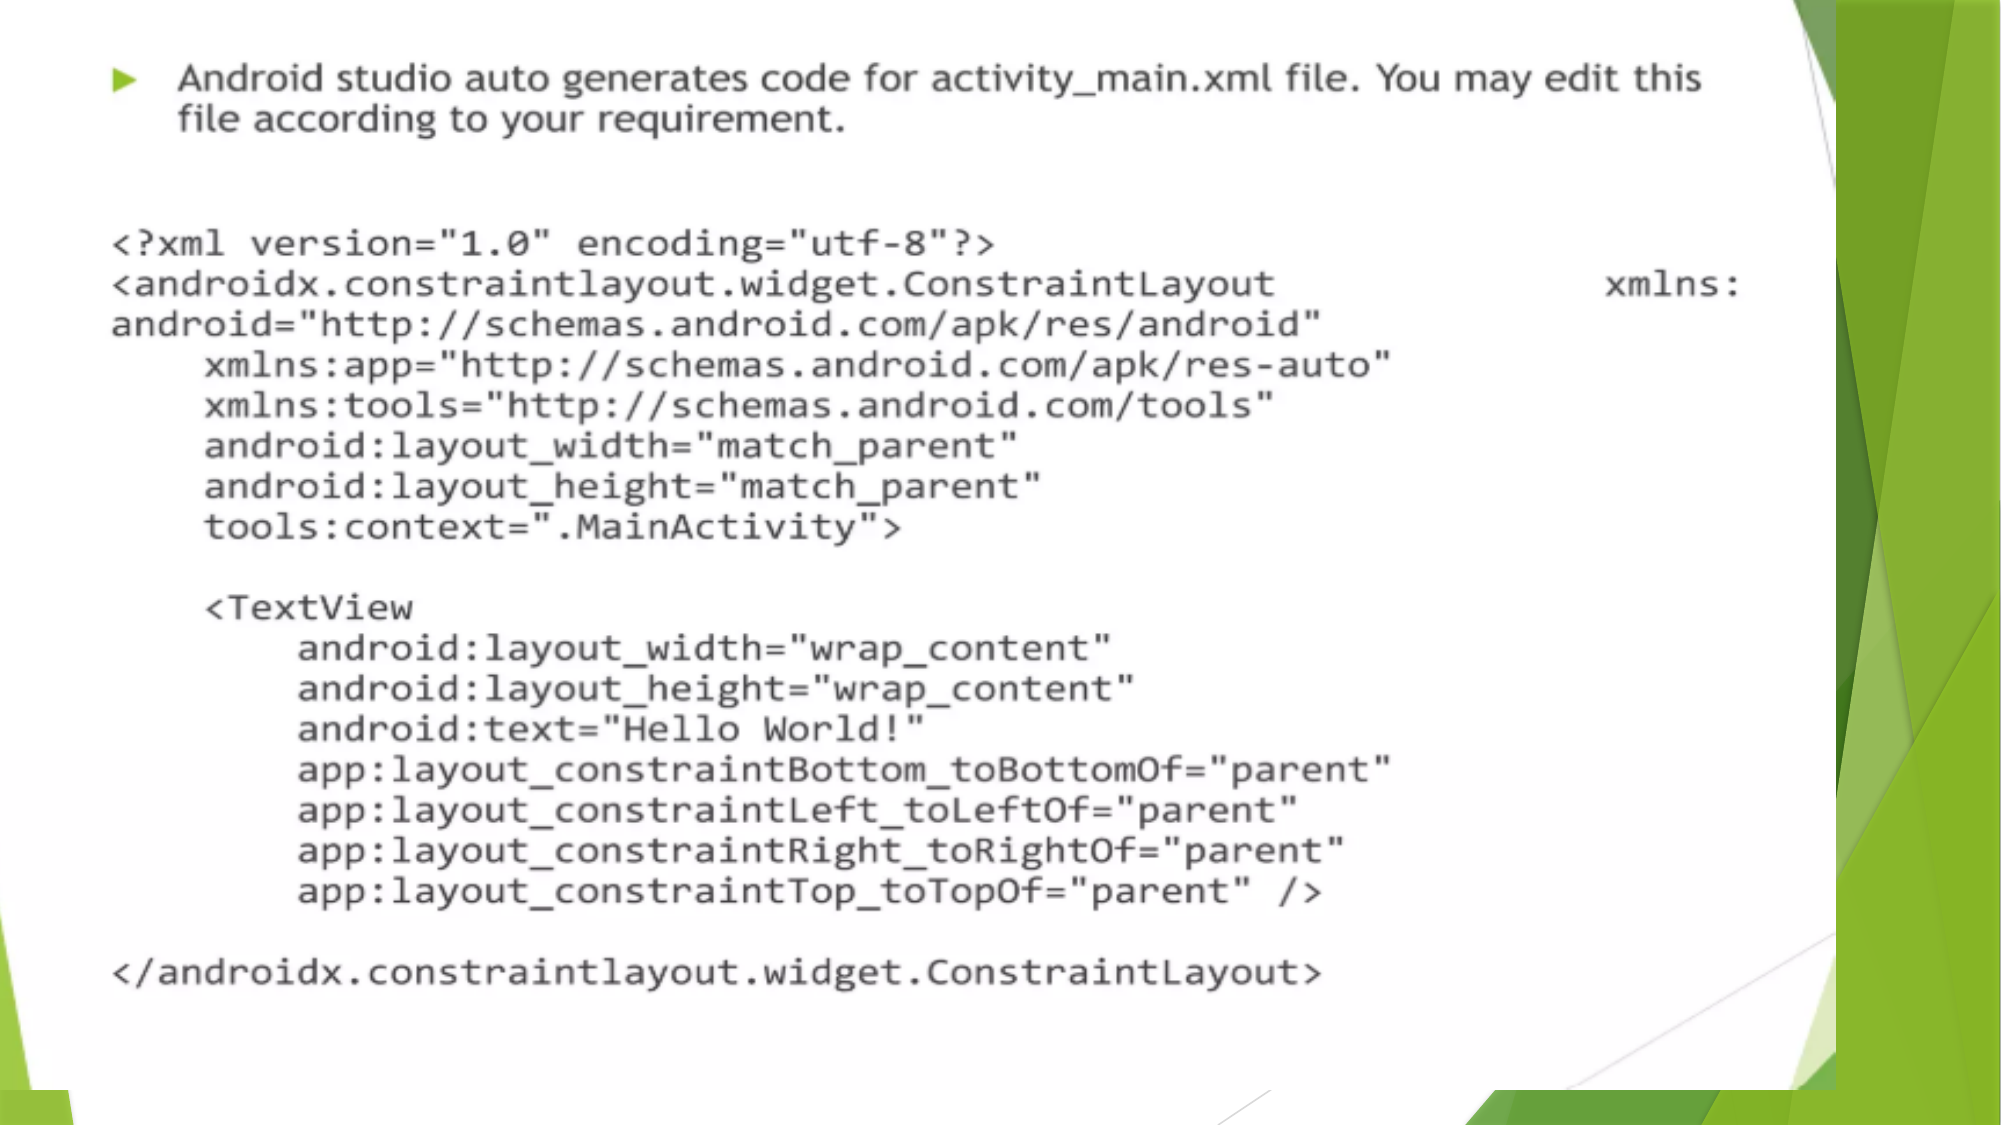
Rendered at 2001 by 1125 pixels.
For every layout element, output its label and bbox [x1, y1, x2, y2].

list [0, 0, 1836, 1091]
